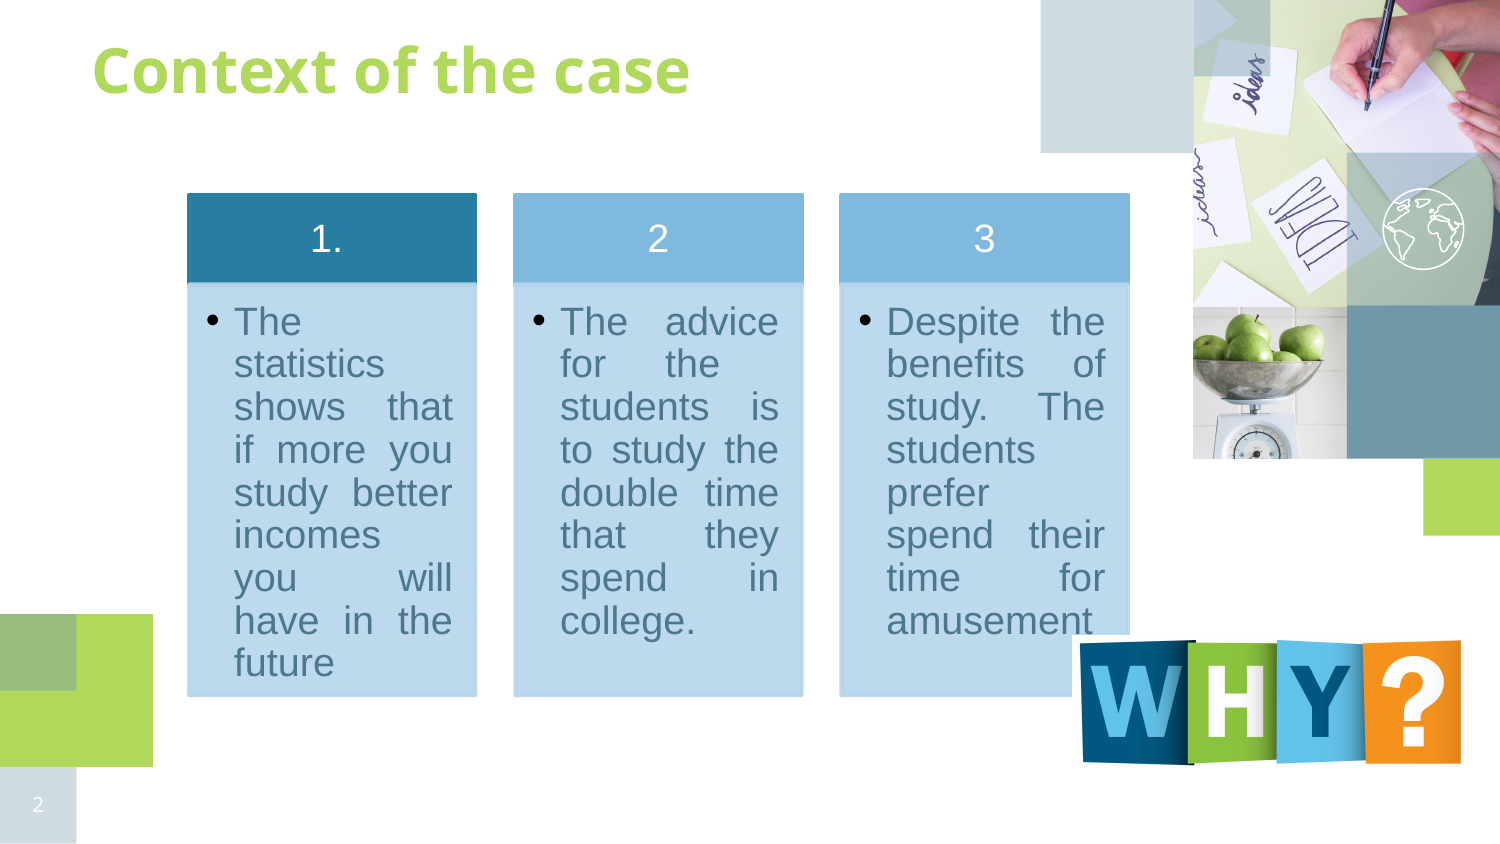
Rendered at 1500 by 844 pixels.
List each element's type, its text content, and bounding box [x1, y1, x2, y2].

slide_number 2 [0, 767, 77, 844]
picture [1193, 0, 1500, 459]
subtitle Context of the case [76, 16, 966, 148]
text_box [188, 147, 1129, 743]
picture [1071, 635, 1473, 768]
